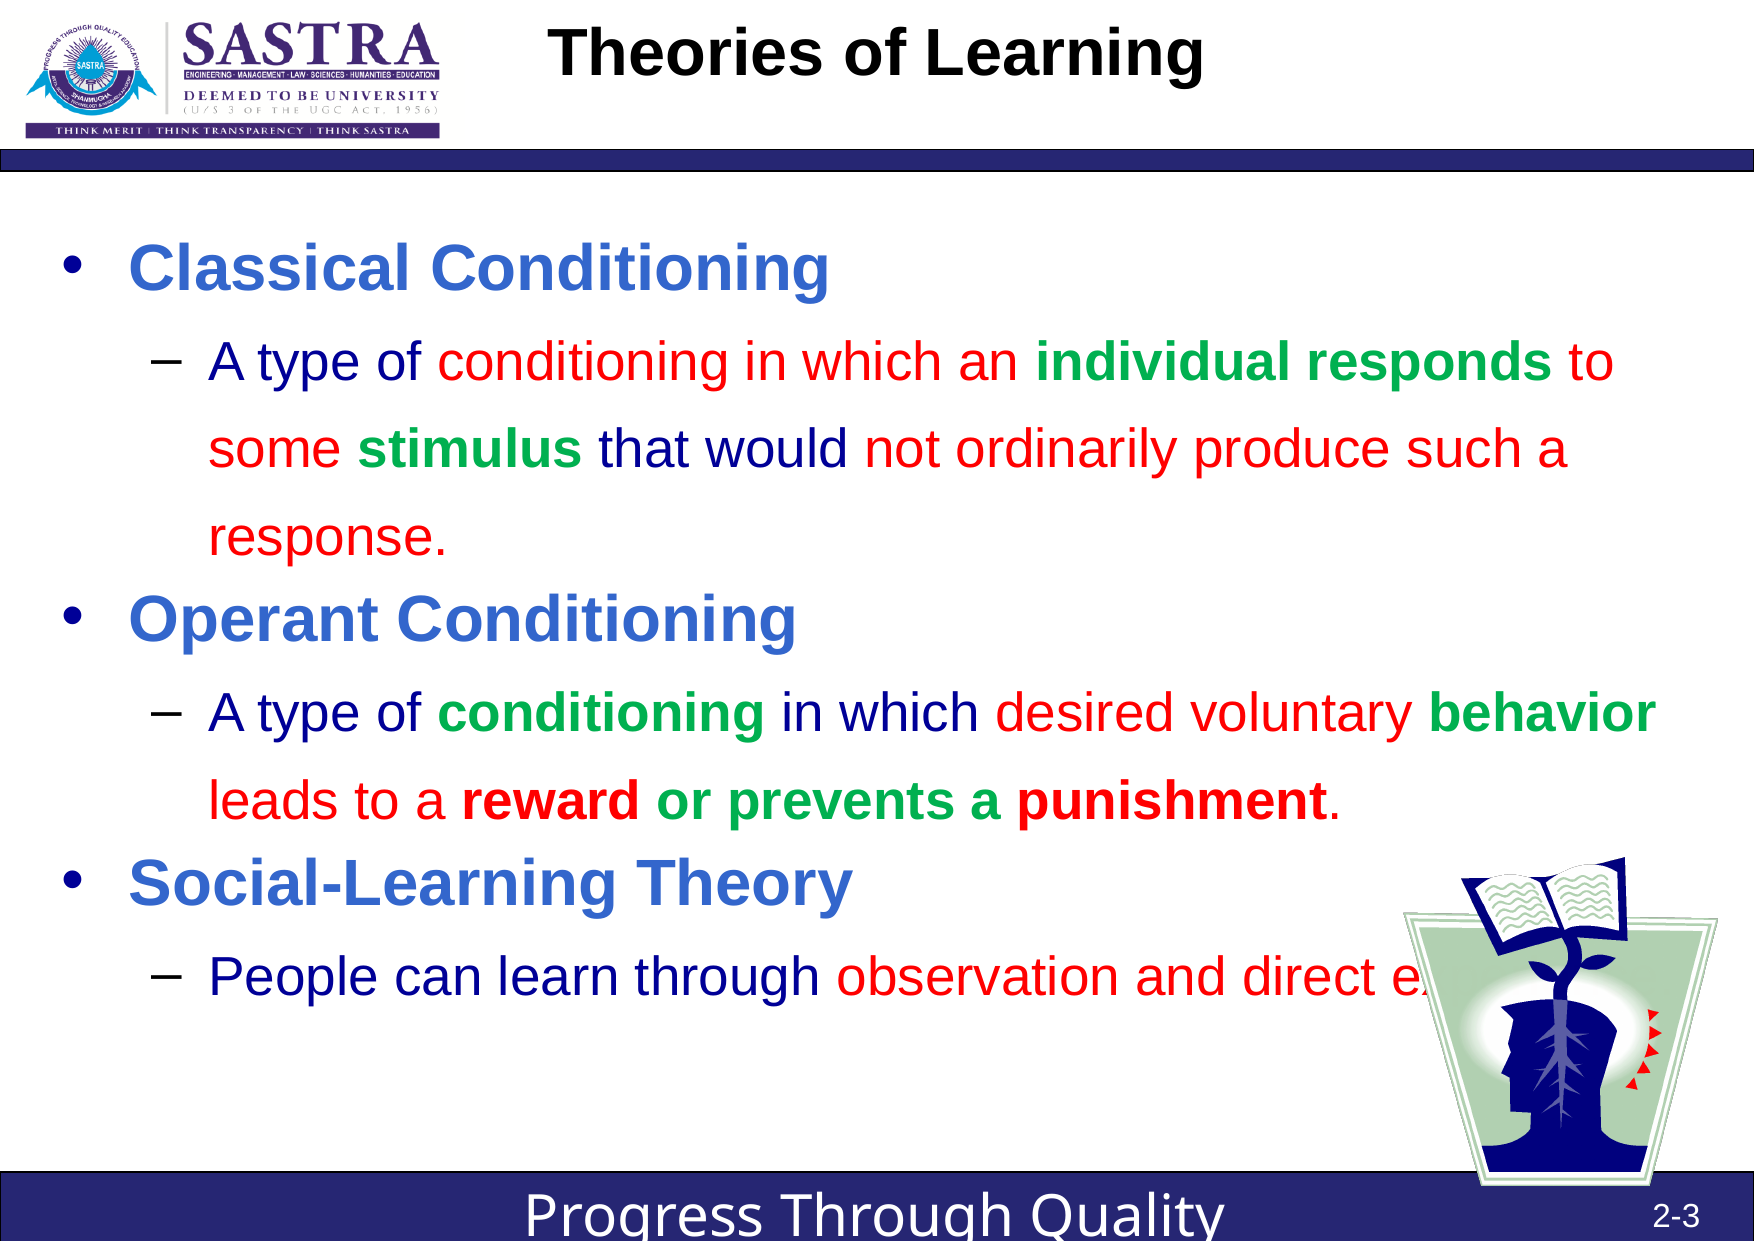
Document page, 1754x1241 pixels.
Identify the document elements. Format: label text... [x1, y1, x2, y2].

picture [0, 13, 87, 146]
title Theories of Learning [87, 0, 1667, 221]
list Classical Conditioning A type of conditioning in which an individual responds to some stimulus that would not ordinarily produce such a response. Operant Conditioning A type of conditioning in which desired voluntary behavior leads to a reward or prevents a punishment. Social-Learning Theory People can learn through observation and direct experience. [43, 206, 1711, 1046]
picture [1403, 850, 1718, 1186]
slide_number 2-3 [1308, 1185, 1718, 1237]
